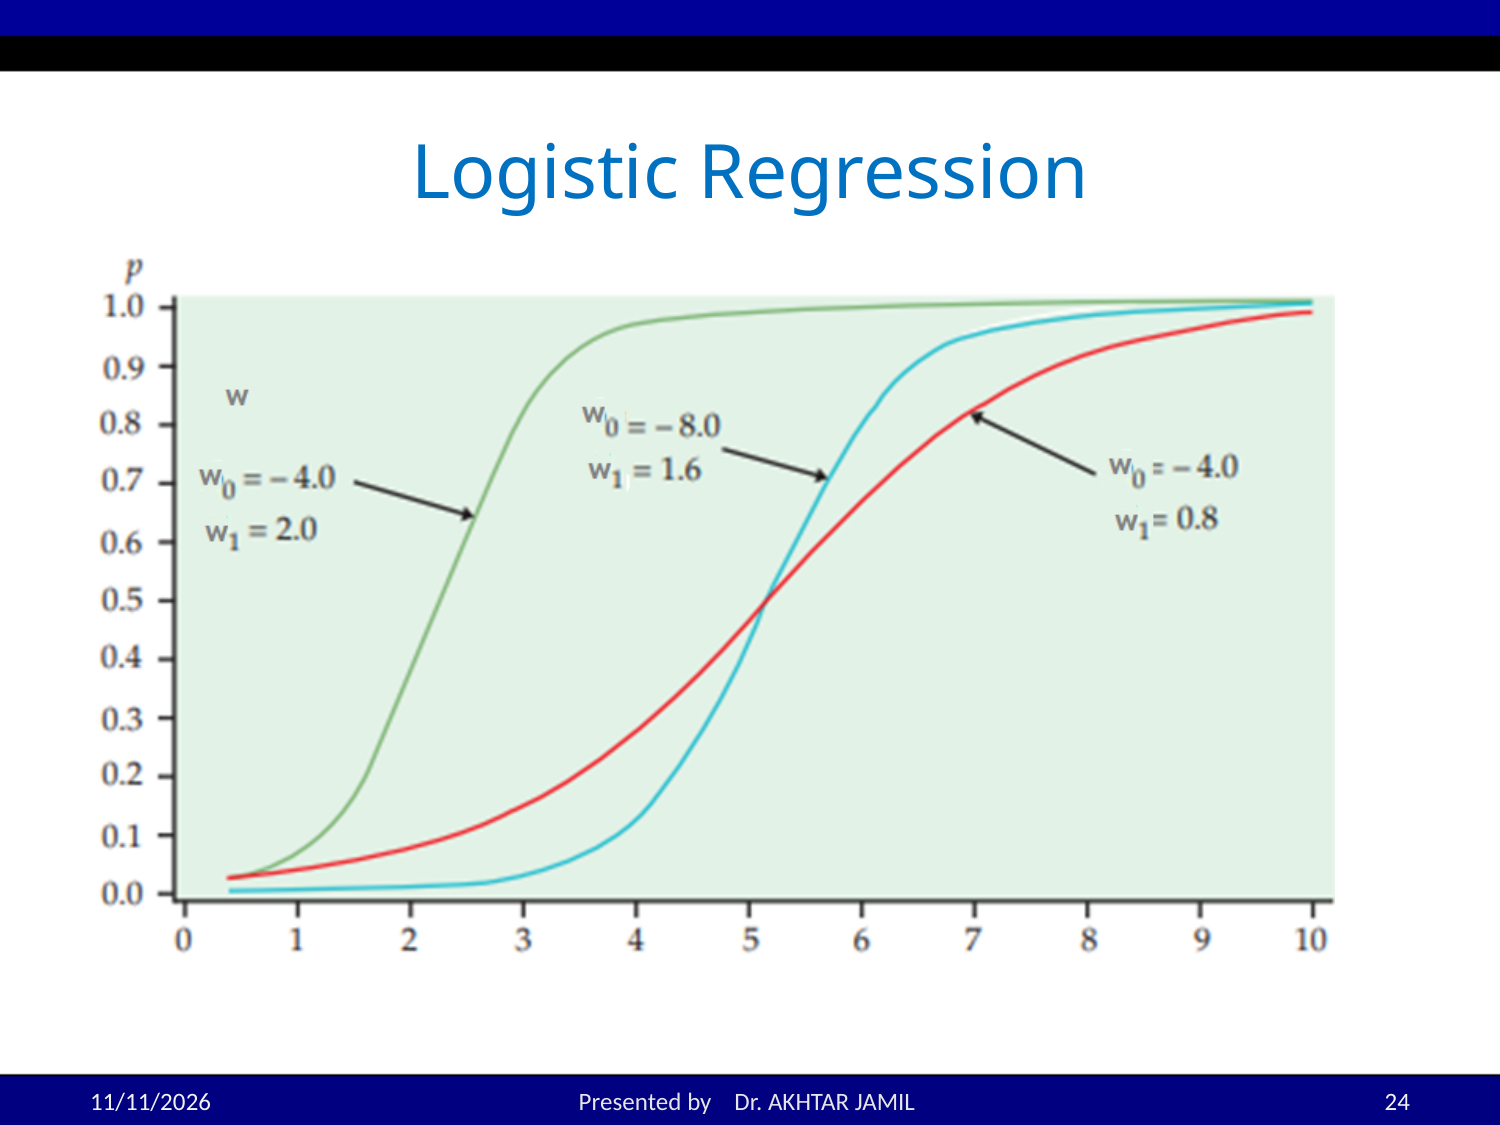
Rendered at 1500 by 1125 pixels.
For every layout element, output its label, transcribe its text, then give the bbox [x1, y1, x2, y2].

slide_number 24 [1074, 1062, 1425, 1125]
footer Presented by Dr. AKHTAR JAMIL [512, 1062, 988, 1125]
title Logistic Regression [75, 99, 1425, 238]
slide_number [75, 1062, 425, 1125]
picture [0, 0, 1500, 1125]
